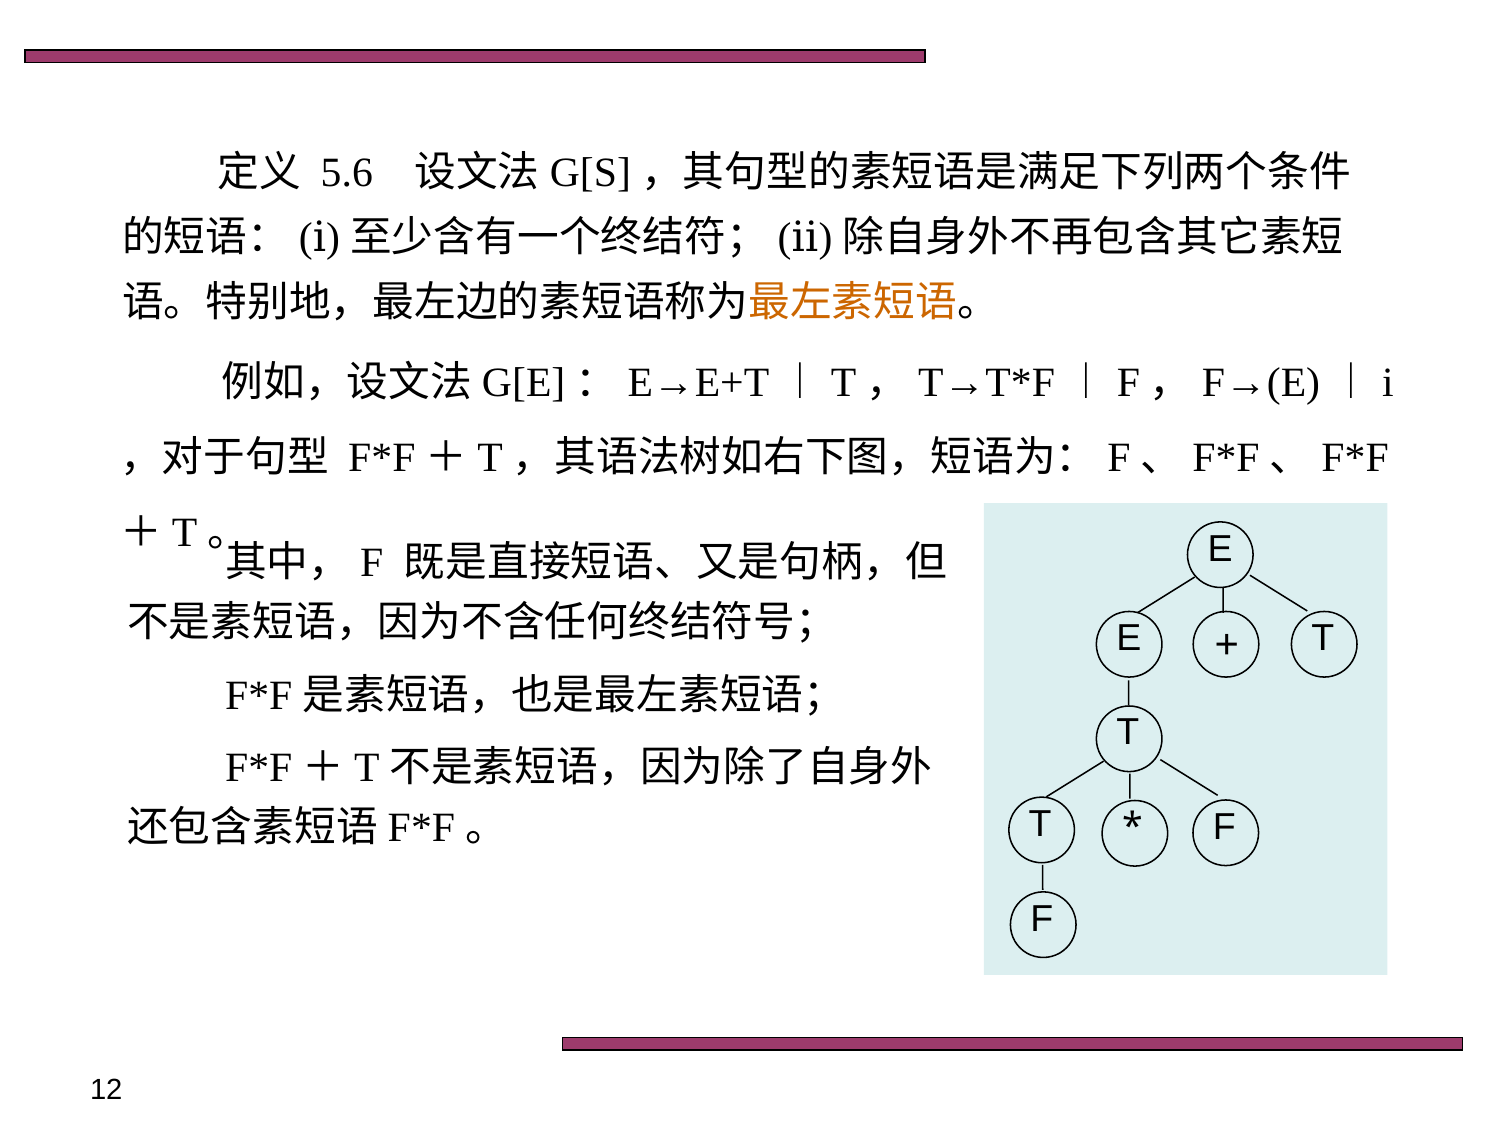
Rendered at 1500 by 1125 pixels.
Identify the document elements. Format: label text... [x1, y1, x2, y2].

text_box 其中，F 既是直接短语、又是句柄，但不是素短语，因为不含任何终结符号； F*F是素短语，也是最左素短语； F*F＋T不是素短语，因为除了自身外还包含素短语F*F。 [112, 517, 975, 858]
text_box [983, 502, 1388, 976]
slide_number 12 [75, 1062, 425, 1103]
text_box 定义 5.6 设文法G[S]，其句型的素短语是满足下列两个条件的短语：(ⅰ)至少含有一个终结符；(ⅱ)除自身外不再包含其它素短语。特别地，最左边的素短语称为最左素短语。 [107, 122, 1400, 322]
text_box 例如，设文法G[E]：E→E+T︱T，T→T*F︱F，F→(E)︱i ，对于句型 F*F＋T，其语法树如右下图，短语为：F、F*F、F*F＋T。 [105, 322, 1413, 563]
